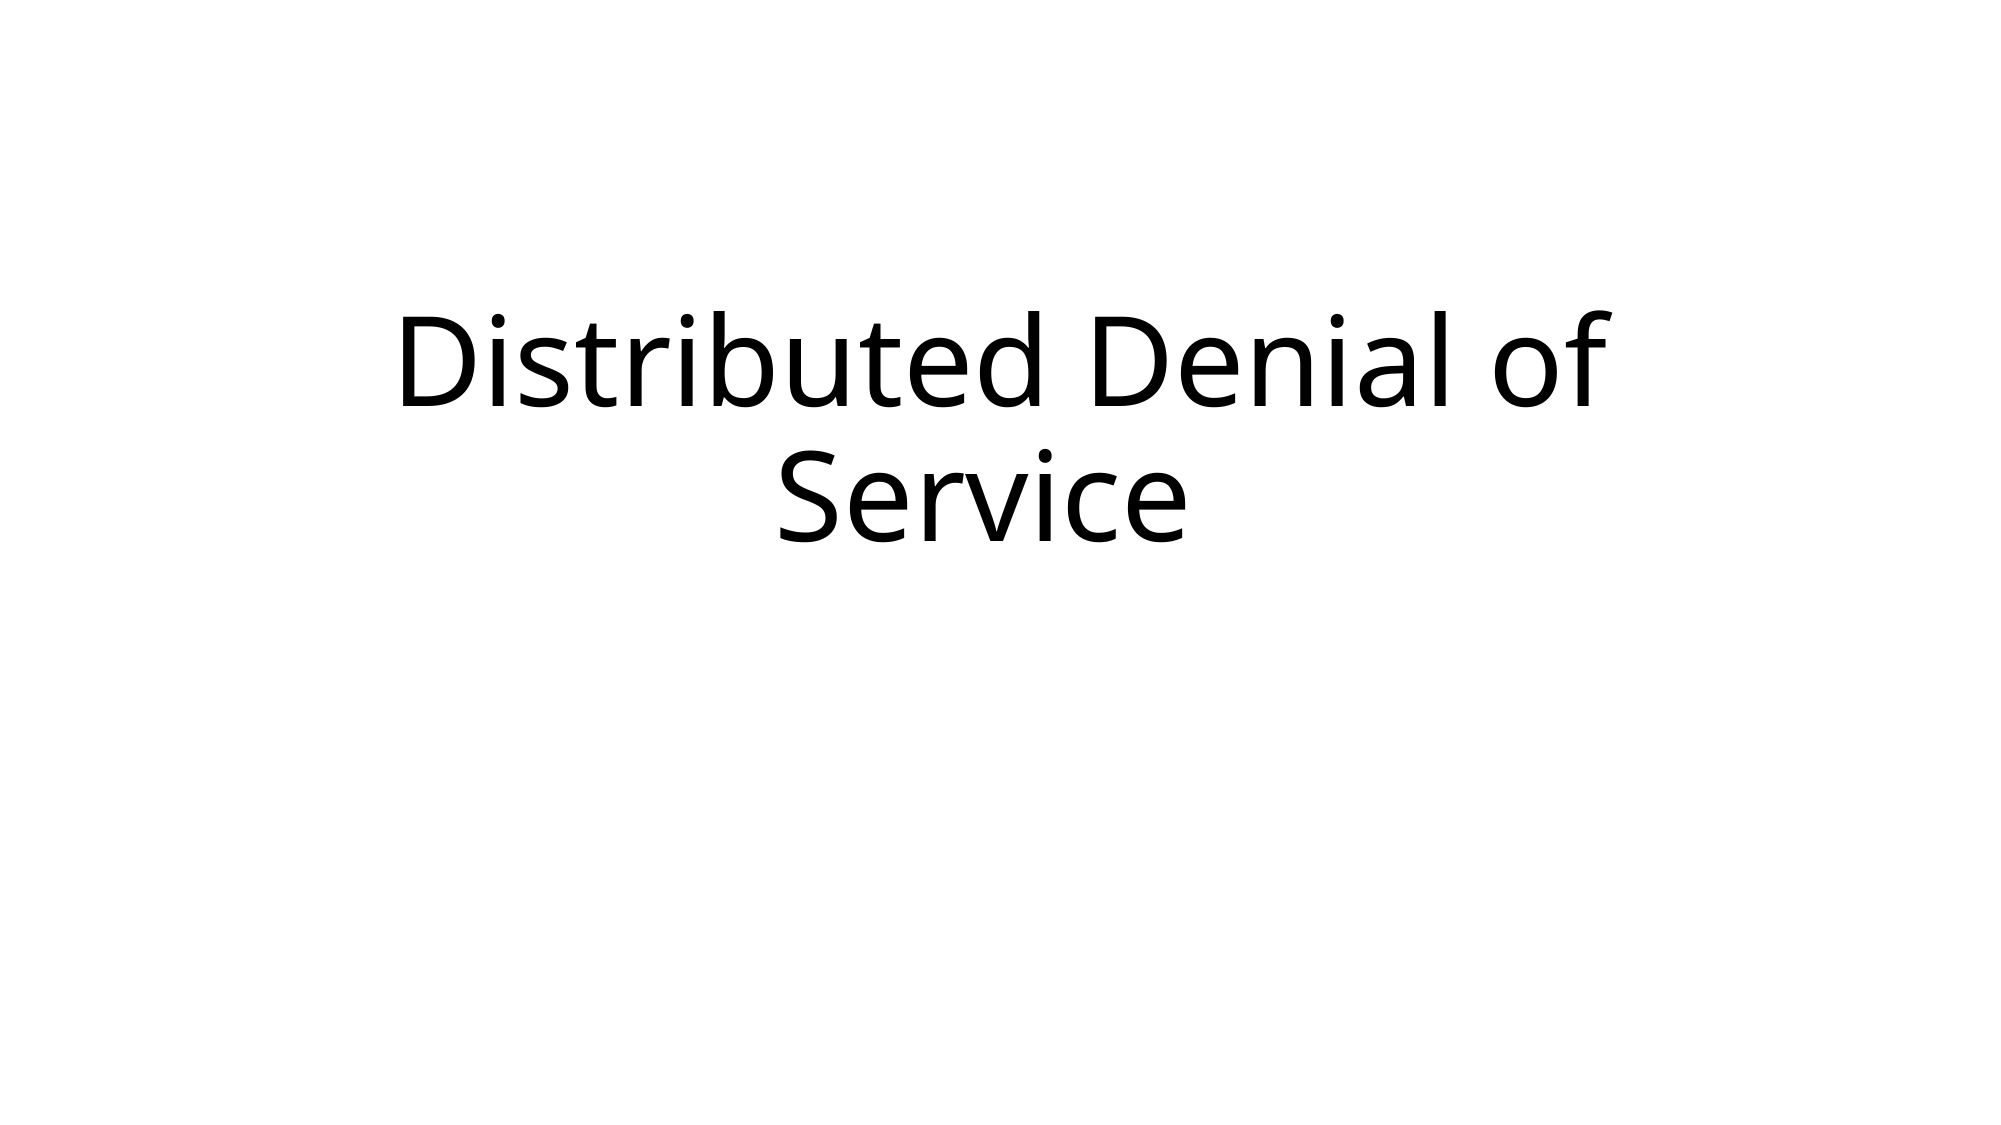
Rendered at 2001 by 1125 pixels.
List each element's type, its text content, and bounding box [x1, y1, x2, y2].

title Distributed Denial of Service [249, 184, 1750, 576]
